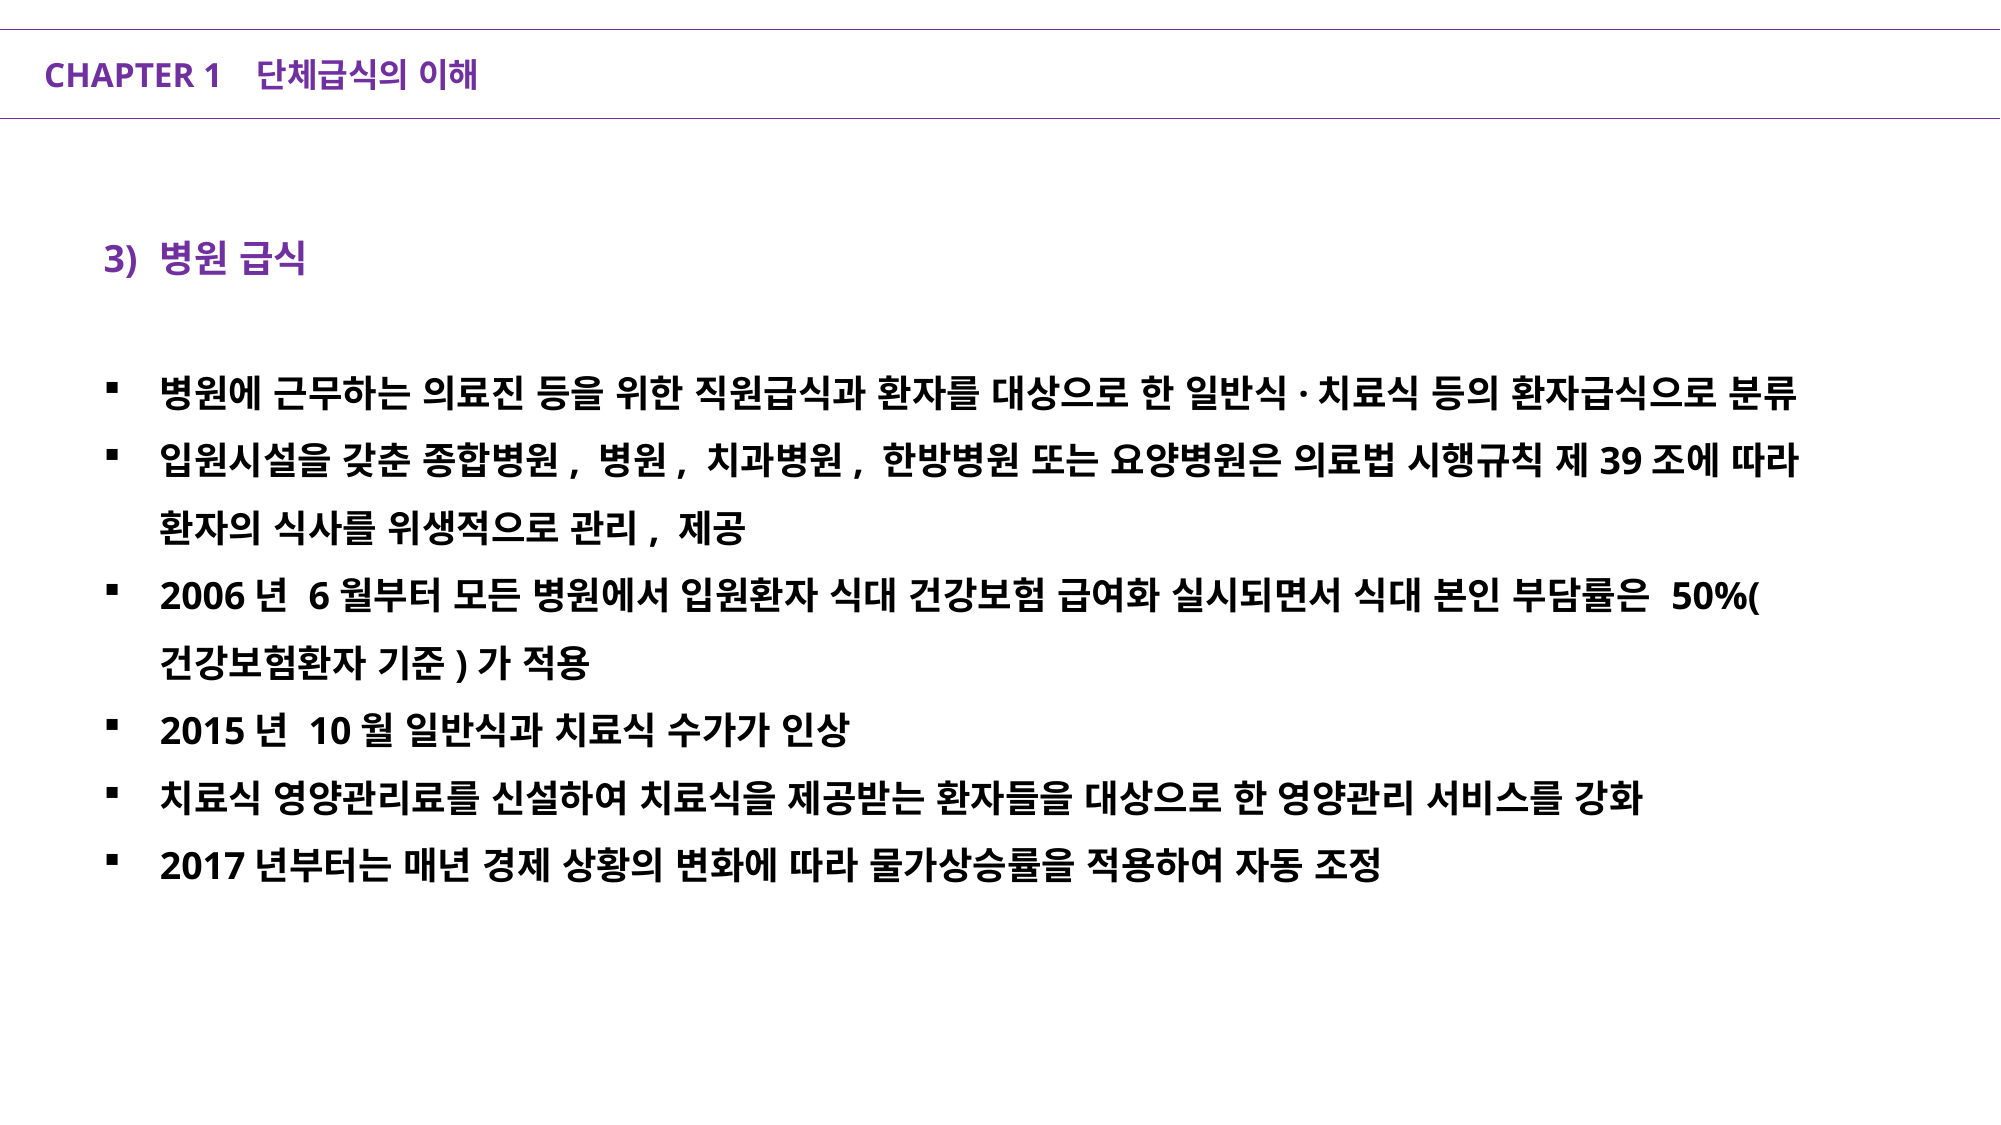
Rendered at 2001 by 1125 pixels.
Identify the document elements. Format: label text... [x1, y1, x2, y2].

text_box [0, 29, 2000, 119]
text_box 3) 병원 급식 병원에 근무하는 의료진 등을 위한 직원급식과 환자를 대상으로 한 일반식·치료식 등의 환자급식으로 분류 입원시설을 갖춘 종합병원, 병원, 치과병원, 한방병원 또는 요양병원은 의료법 시행규칙 제39조에 따라 환자의 식사를 위생적으로 관리, 제공 2006년 6월부터 모든 병원에서 입원환자 식대 건강보험 급여화 실시되면서 식대 본인 부담률은 50%(건강보험환자 기준)가 적용 2015년 10월 일반식과 치료식 수가가 인상 치료식 영양관리료를 신설하여 치료식을 제공받는 환자들을 대상으로 한 영양관리 서비스를 강화 2017년부터는 매년 경제 상황의 변화에 따라 물가상승률을 적용하여 자동 조정 [88, 204, 1917, 895]
